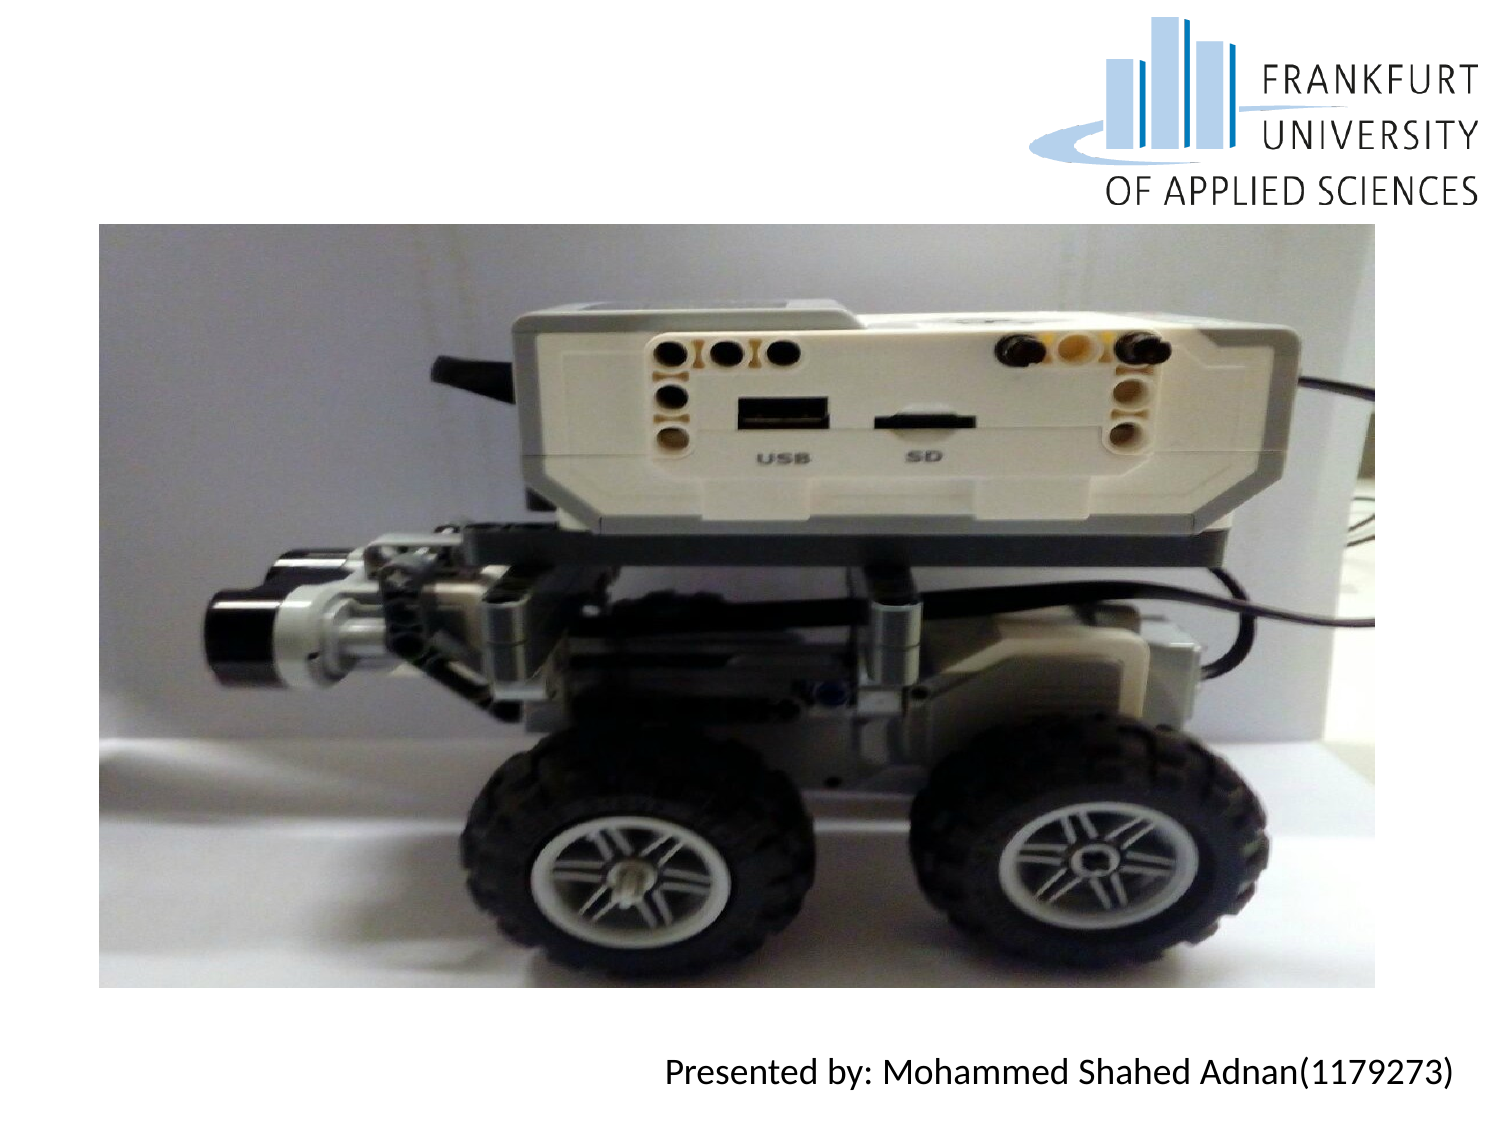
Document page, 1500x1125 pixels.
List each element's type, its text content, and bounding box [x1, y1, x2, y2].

picture [99, 224, 1376, 988]
picture [1029, 17, 1478, 206]
text_box Presented by: Mohammed Shahed Adnan(1179273) [480, 1039, 1480, 1100]
